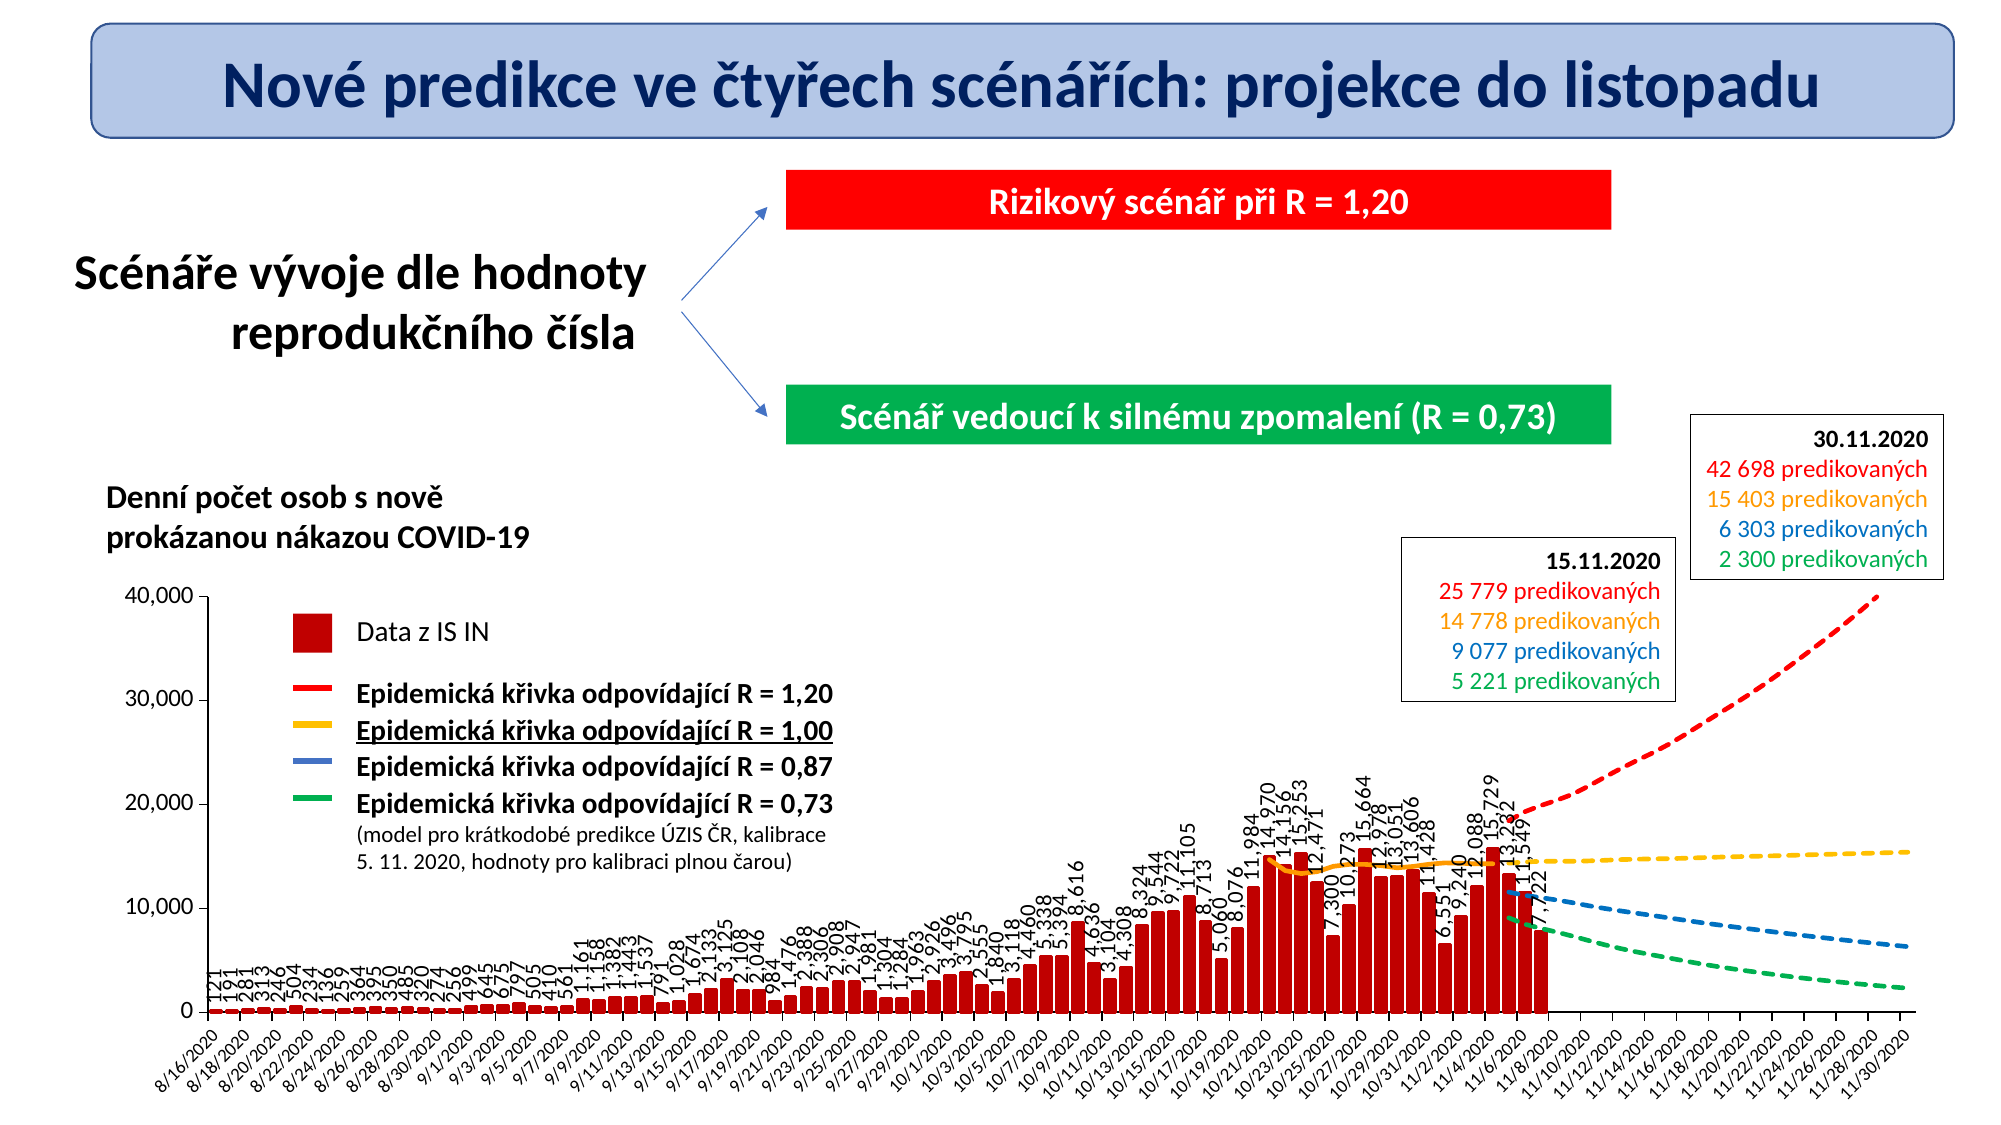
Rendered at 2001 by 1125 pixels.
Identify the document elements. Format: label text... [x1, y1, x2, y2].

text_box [681, 311, 768, 417]
text_box Scénáře vývoje dle hodnoty reprodukčního čísla [28, 232, 663, 367]
text_box Scénář vedoucí k silnému zpomalení (R = 0,73) [786, 384, 1612, 445]
text_box Nové predikce ve čtyřech scénářích: projekce do listopadu [90, 22, 1955, 139]
text_box 30.11.2020 42 698 predikovaných 15 403 predikovaných 6 303 predikovaných 2 300 predikovaných [1690, 414, 1944, 536]
chart [91, 536, 1954, 1120]
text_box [681, 206, 768, 301]
text_box Rizikový scénář při R = 1,20 [786, 169, 1612, 230]
text_box Denní počet osob s nově prokázanou nákazou COVID-19 [91, 467, 579, 536]
